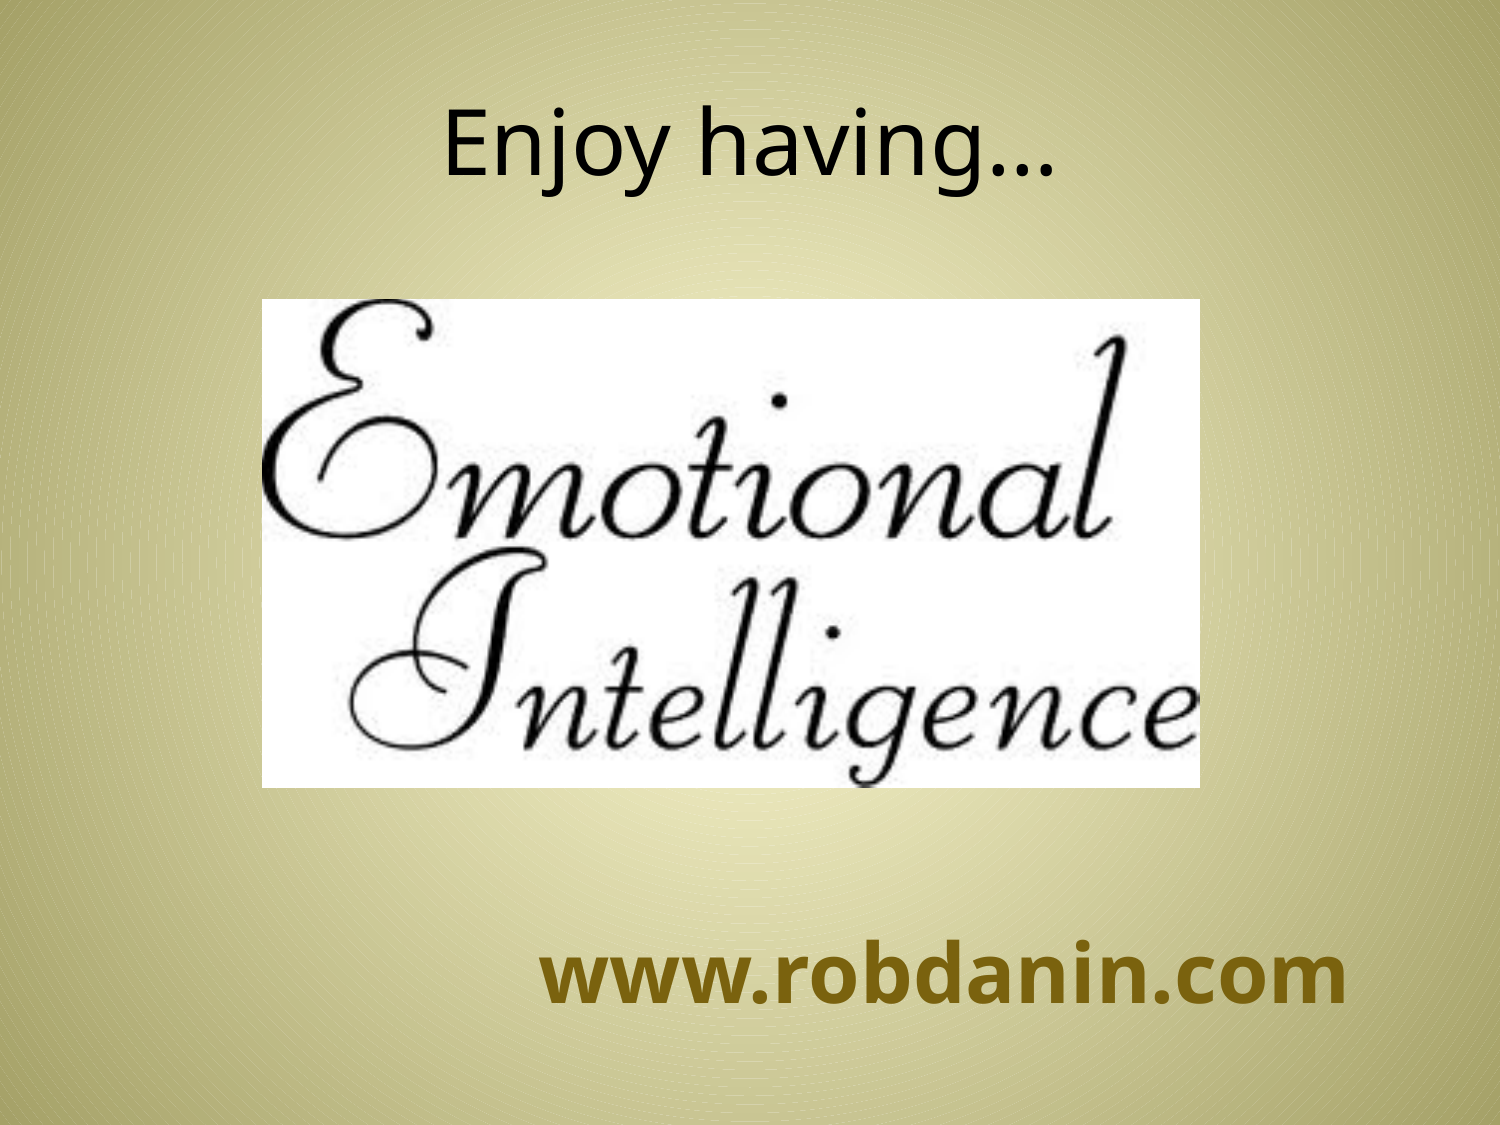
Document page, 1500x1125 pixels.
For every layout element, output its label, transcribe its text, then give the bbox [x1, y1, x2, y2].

title Enjoy having… [75, 45, 1425, 233]
text_box www.robdanin.com [212, 912, 1388, 1028]
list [262, 299, 1201, 788]
